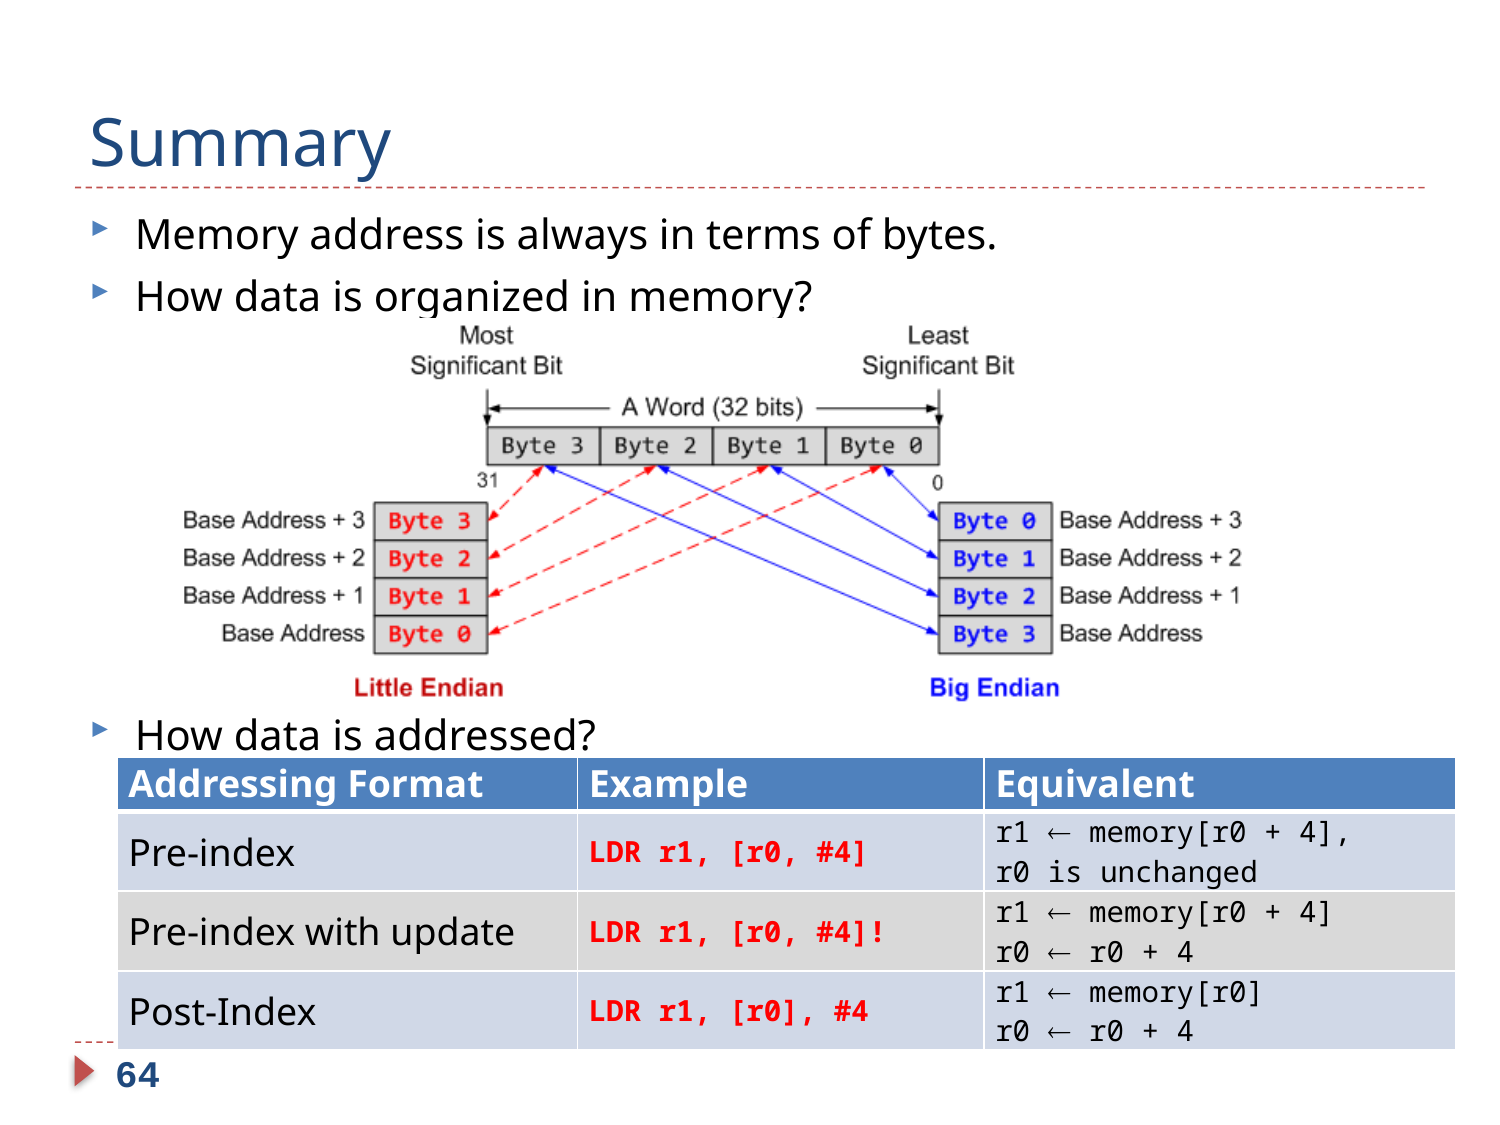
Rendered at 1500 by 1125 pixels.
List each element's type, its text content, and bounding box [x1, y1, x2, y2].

table_cell r1  memory[r0 + 4], r0 is unchanged [985, 814, 1455, 890]
table_cell Pre-index with update [118, 892, 577, 970]
table_cell LDR r1, [r0, #4]! [578, 892, 983, 970]
table_cell LDR r1, [r0], #4 [578, 972, 983, 1049]
table_cell r1  memory[r0] r0  r0 + 4 [985, 972, 1455, 1049]
slide_number 64 [100, 1042, 426, 1103]
table_cell LDR r1, [r0, #4] [578, 814, 983, 890]
title Summary [75, 24, 1425, 188]
table_header Example [578, 758, 983, 809]
list Memory address is always in terms of bytes. How data is organized in memory? How data is addressed? [75, 200, 1425, 1010]
table_cell r1  memory[r0 + 4] r0  r0 + 4 [985, 892, 1455, 970]
table_header Addressing Format [118, 758, 577, 809]
table_cell Pre-index [118, 814, 577, 890]
table_header Equivalent [985, 758, 1455, 809]
table_cell Post-Index [118, 972, 577, 1049]
picture [183, 318, 1242, 703]
